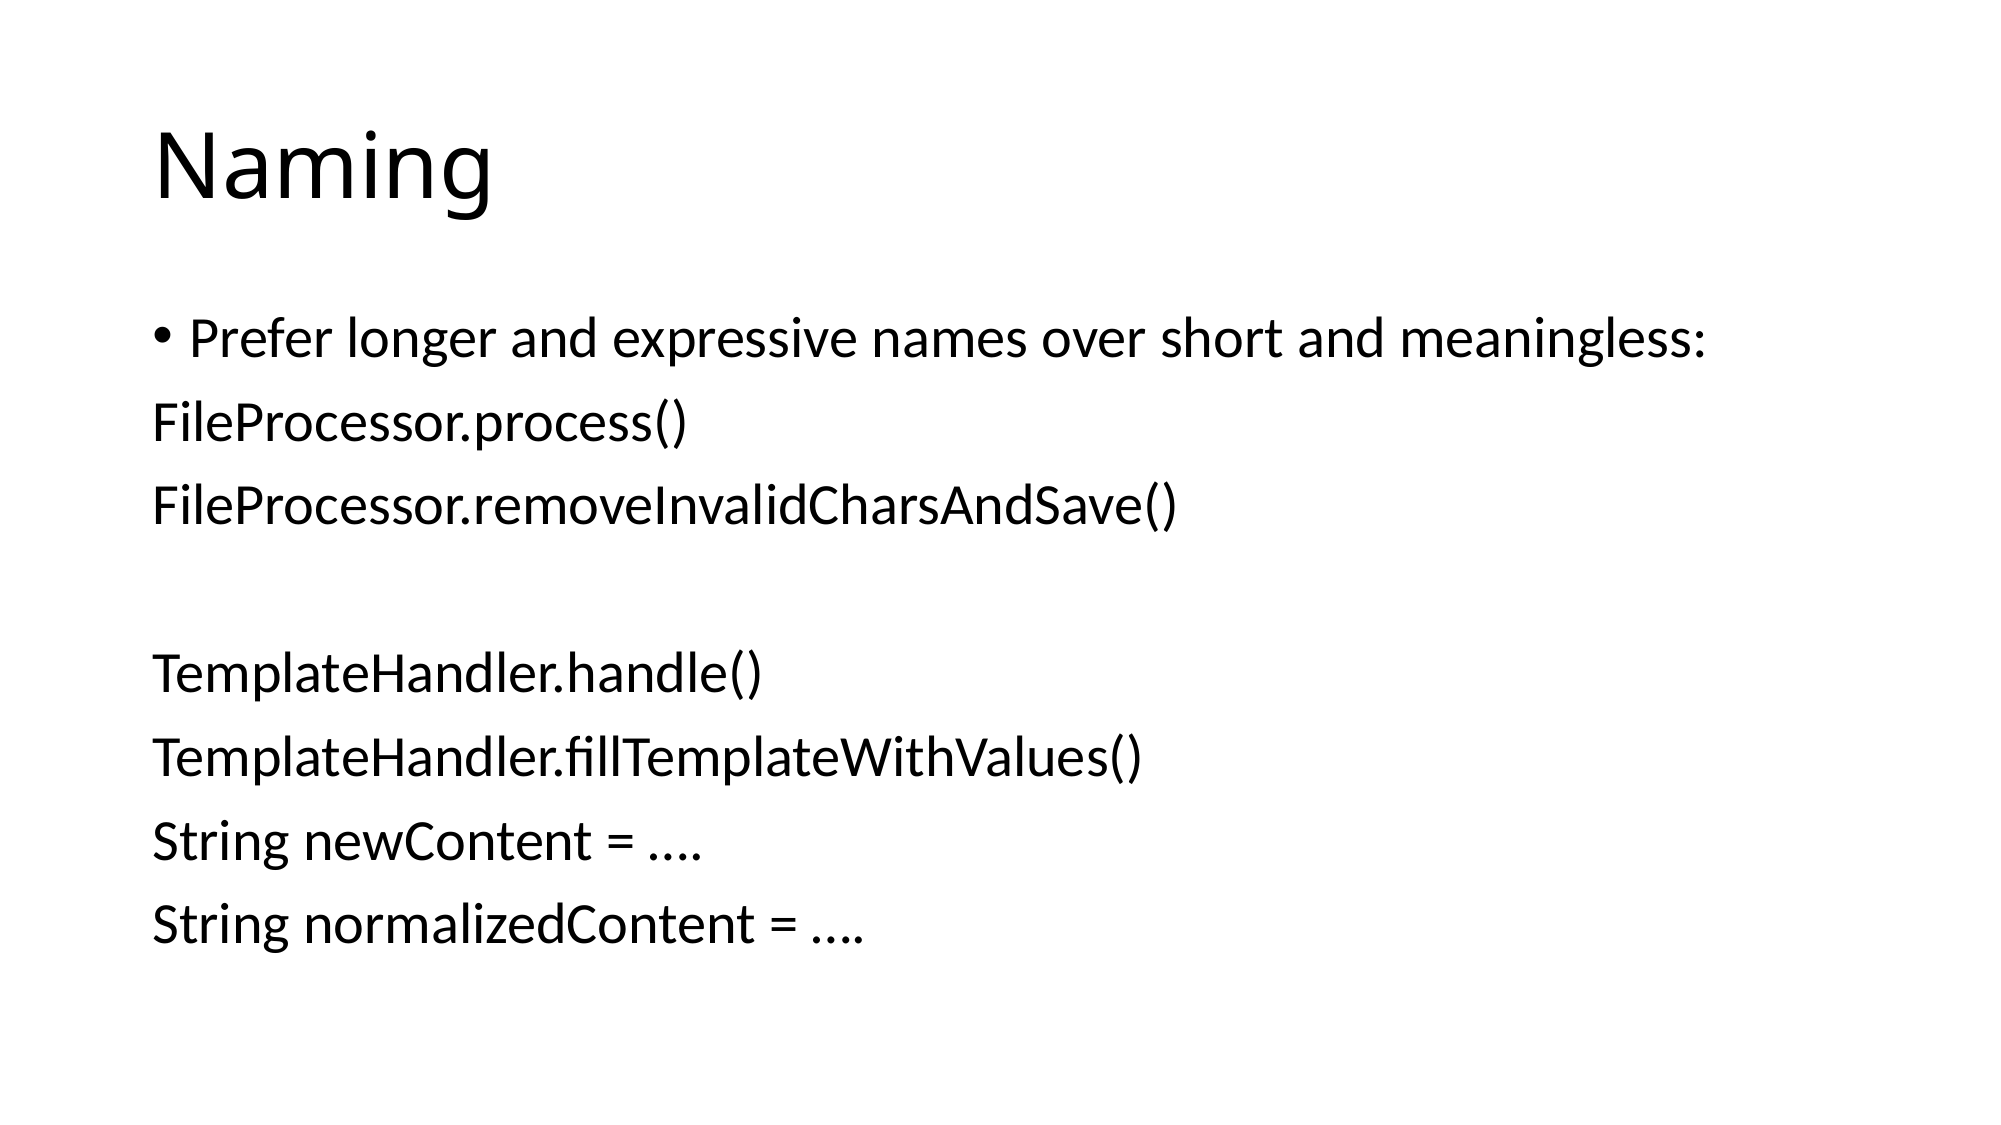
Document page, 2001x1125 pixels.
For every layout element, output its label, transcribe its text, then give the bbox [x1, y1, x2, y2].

list Prefer longer and expressive names over short and meaningless: FileProcessor.process() FileProcessor.removeInvalidCharsAndSave() TemplateHandler.handle() TemplateHandler.fillTemplateWithValues() String newContent = …. String normalizedContent = …. [137, 299, 1863, 1014]
title Naming [137, 59, 1863, 278]
